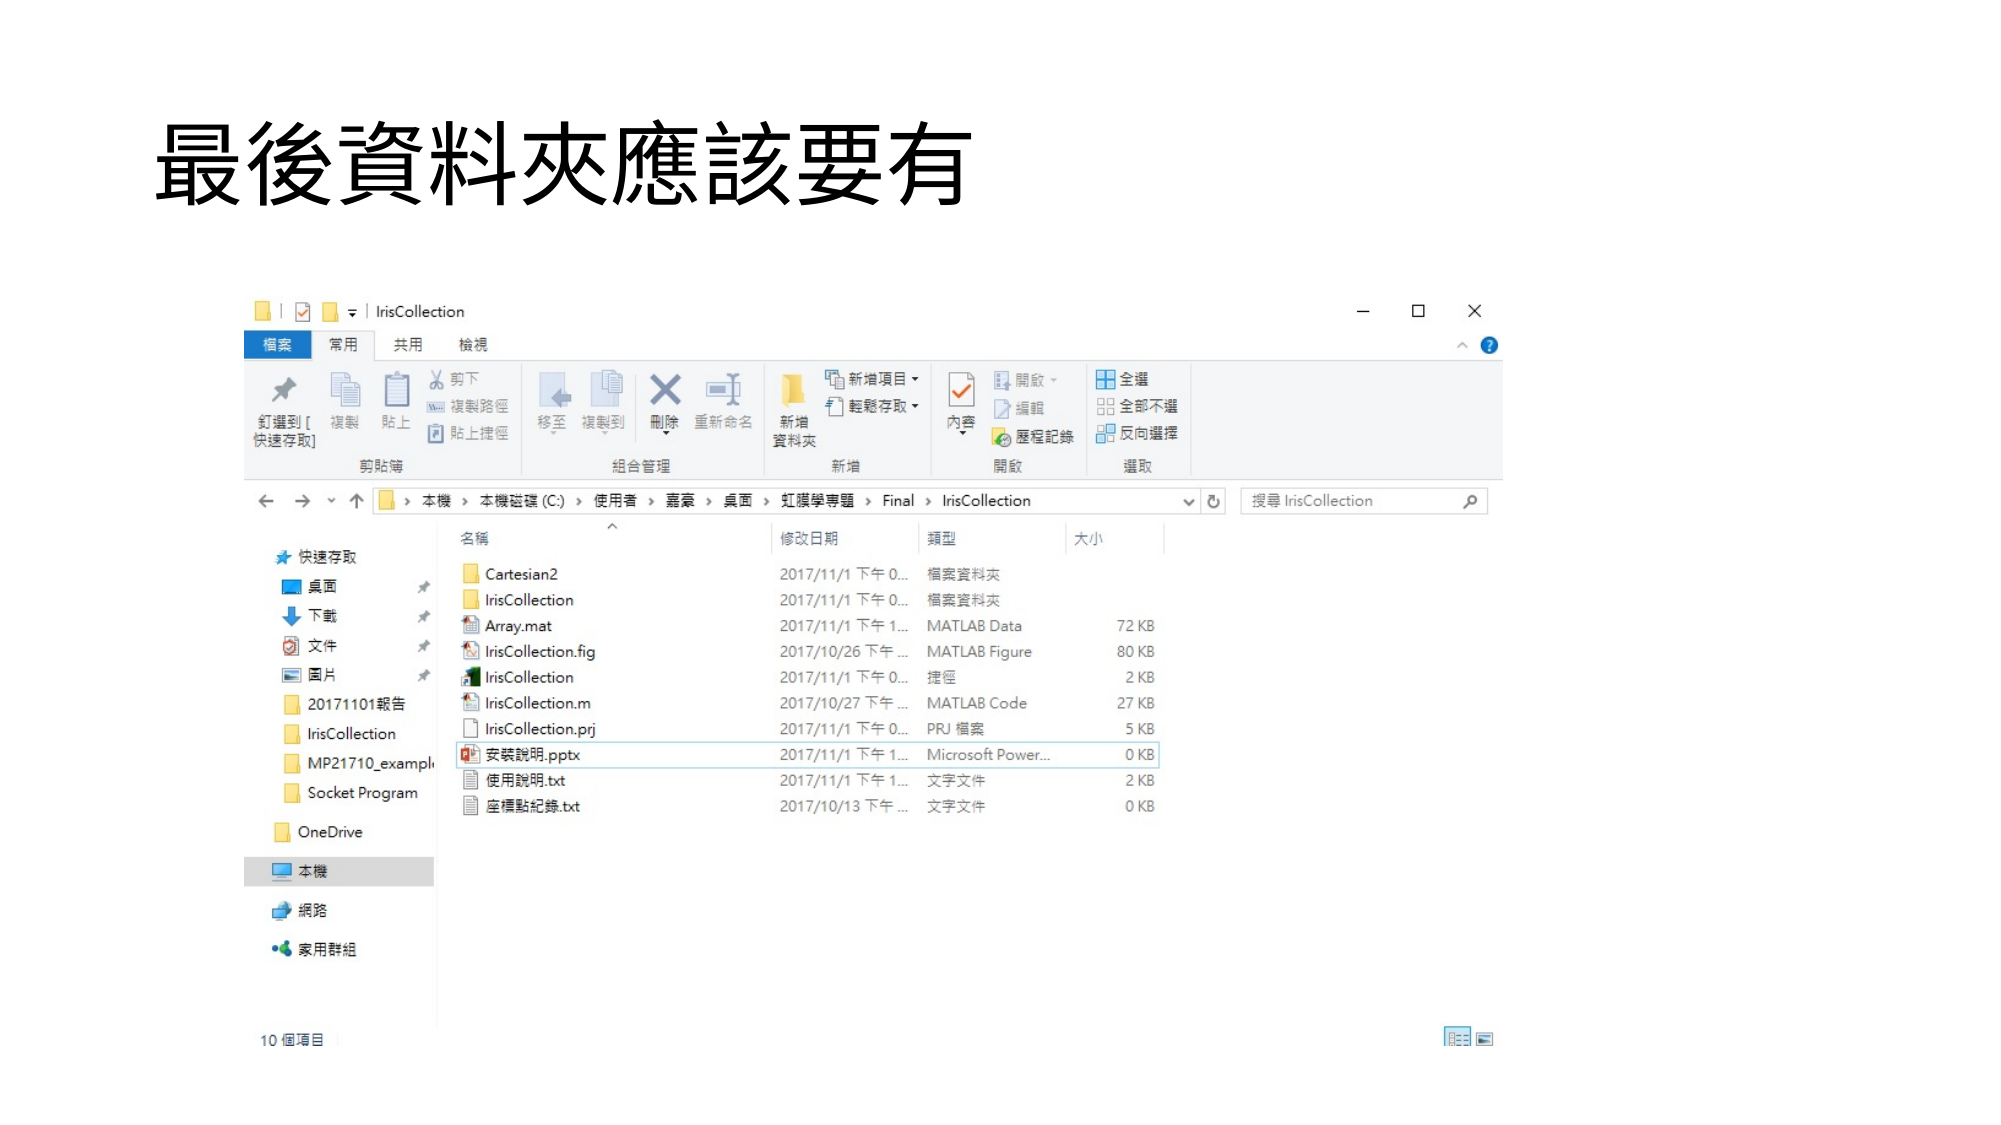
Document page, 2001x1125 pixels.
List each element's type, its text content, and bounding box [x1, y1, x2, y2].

title 最後資料夾應該要有 [137, 59, 1863, 278]
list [244, 295, 1503, 1046]
